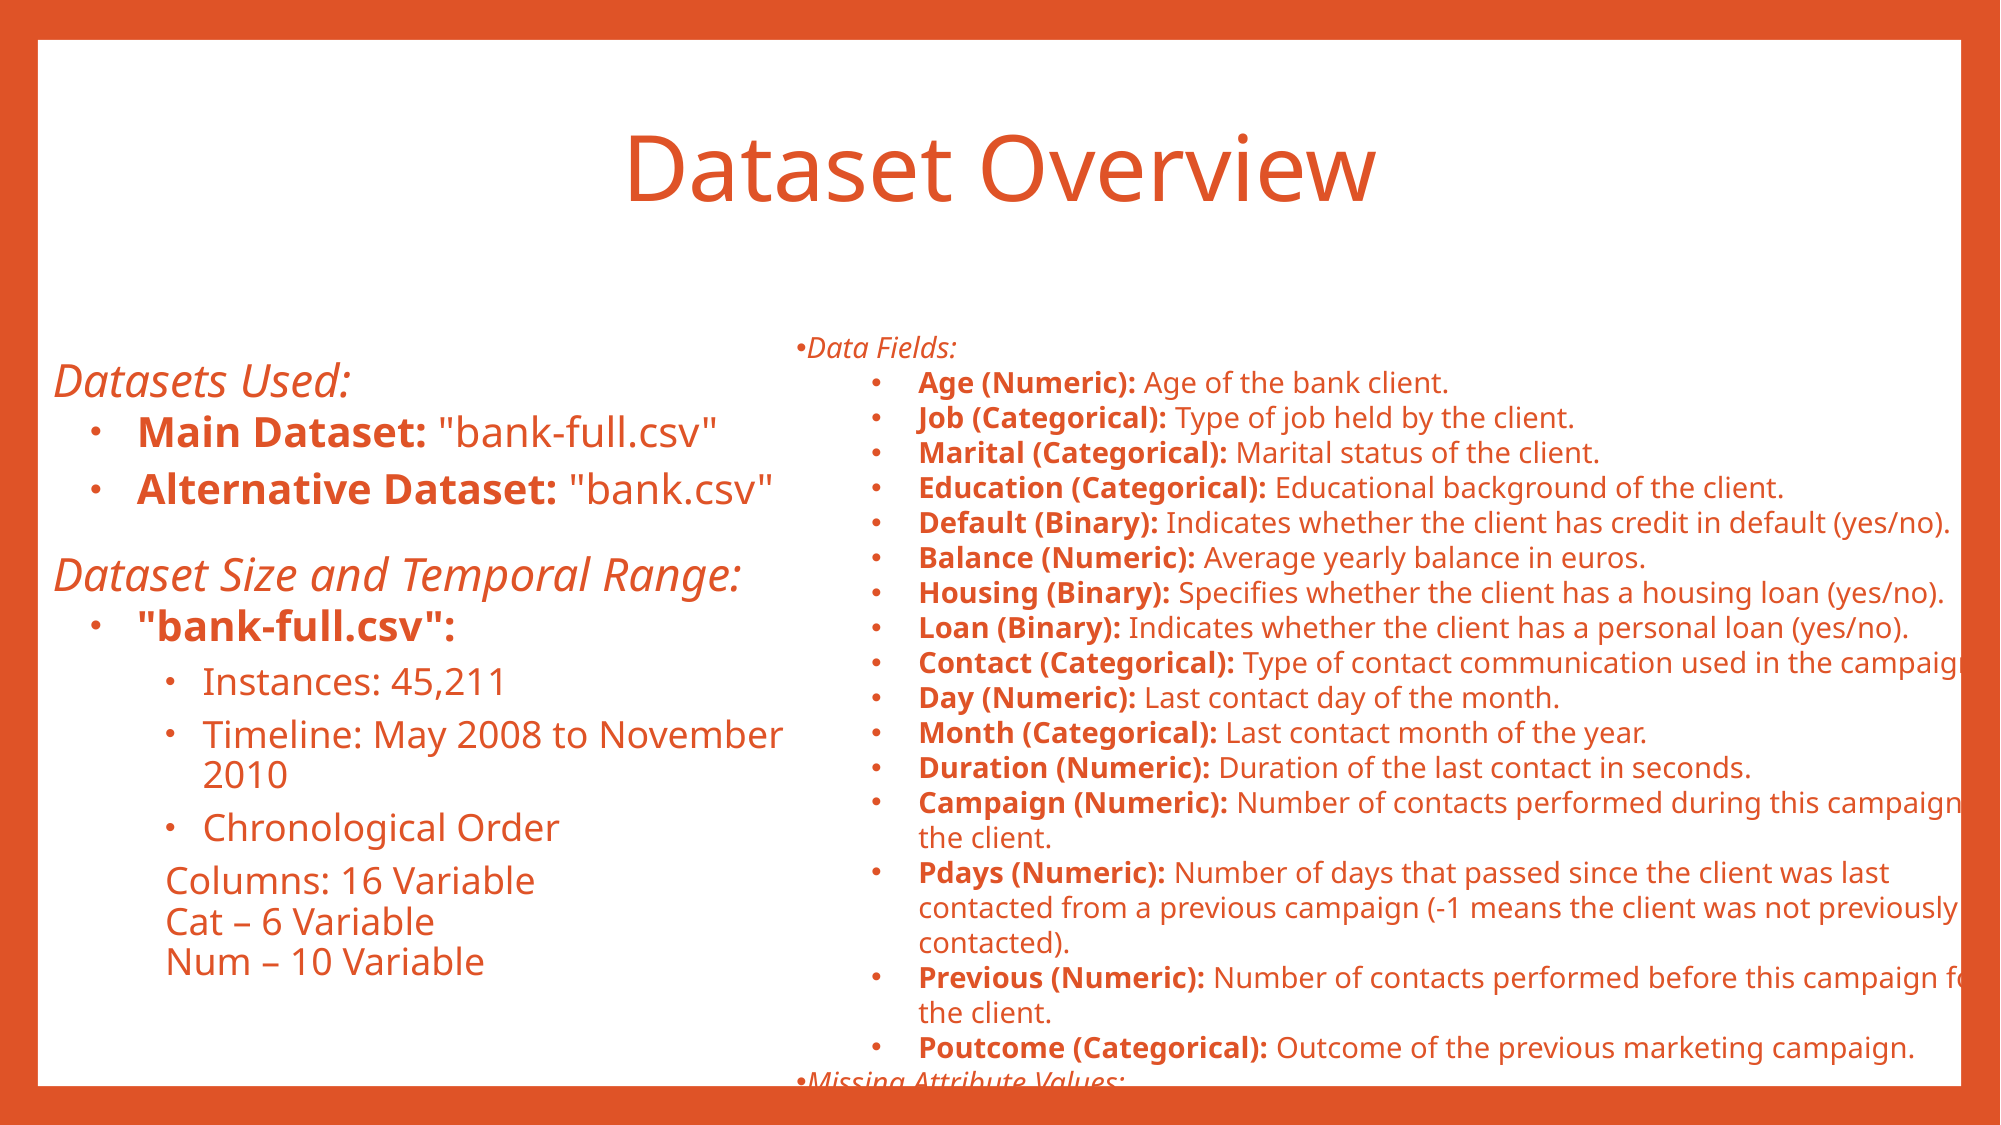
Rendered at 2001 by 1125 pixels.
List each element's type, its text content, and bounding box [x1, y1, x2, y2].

list Datasets Used: Main Dataset: "bank-full.csv" Alternative Dataset: "bank.csv" Dataset Size and Temporal Range: "bank-full.csv": Instances: 45,211 Timeline: May 2008 to November 2010 Chronological Order Columns: 16 Variable Cat – 6 Variable Num – 10 Variable [0, 350, 781, 1065]
title Dataset Overview [189, 60, 1810, 284]
text_box Data Fields: Age (Numeric): Age of the bank client. Job (Categorical): Type of job held by the client. Marital (Categorical): Marital status of the client. Education (Categorical): Educational background of the client. Default (Binary): Indicates whether the client has credit in default (yes/no). Balance (Numeric): Average yearly balance in euros. Housing (Binary): Specifies whether the client has a housing loan (yes/no). Loan (Binary): Indicates whether the client has a personal loan (yes/no). Contact (Categorical): Type of contact communication used in the campaign. Day (Numeric): Last contact day of the month. Month (Categorical): Last contact month of the year. Duration (Numeric): Duration of the last contact in seconds. Campaign (Numeric): Number of contacts performed during this campaign for the client. Pdays (Numeric): Number of days that passed since the client was last contacted from a previous campaign (-1 means the client was not previously contacted). Previous (Numeric): Number of contacts performed before this campaign for the client. Poutcome (Categorical): Outcome of the previous marketing campaign. Missing Attribute Values: No missing attribute values, streamlining the preprocessing phase. [781, 322, 2000, 1125]
